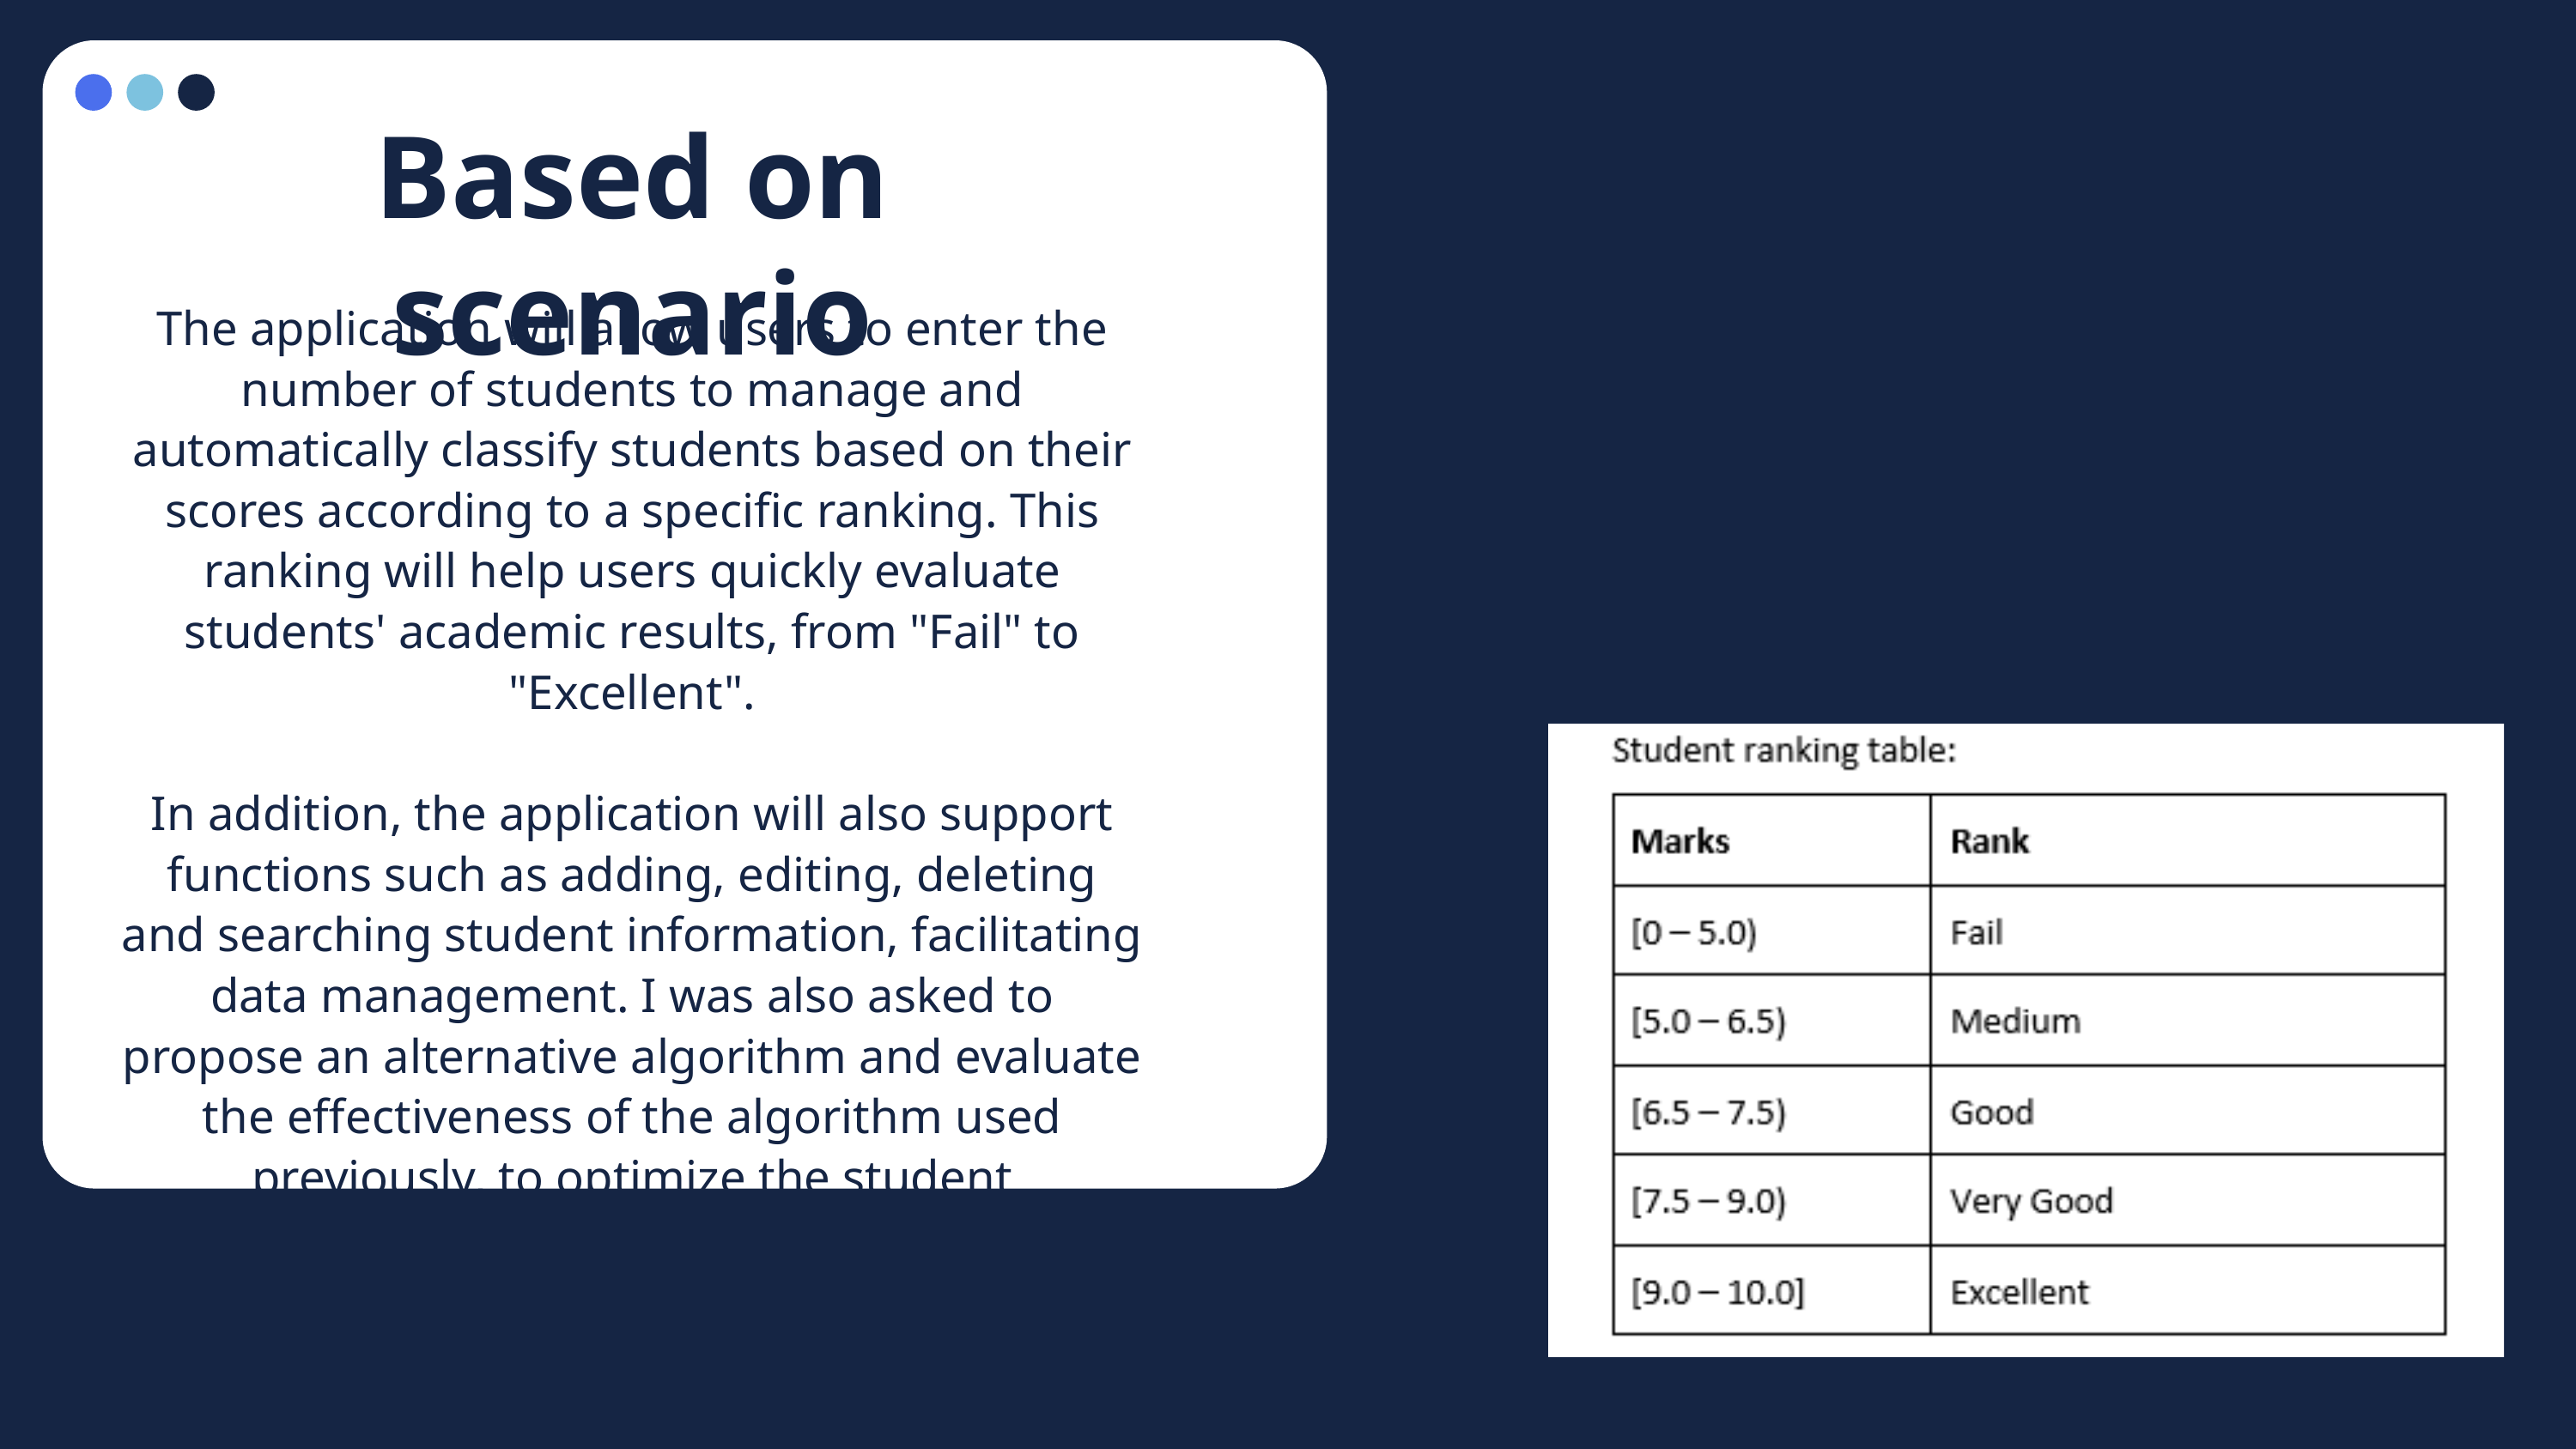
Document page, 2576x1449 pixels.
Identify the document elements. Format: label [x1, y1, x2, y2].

text_box [119, 106, 1145, 1123]
text_box [75, 73, 216, 112]
text_box [1548, 724, 2505, 1357]
text_box [42, 39, 1327, 1189]
